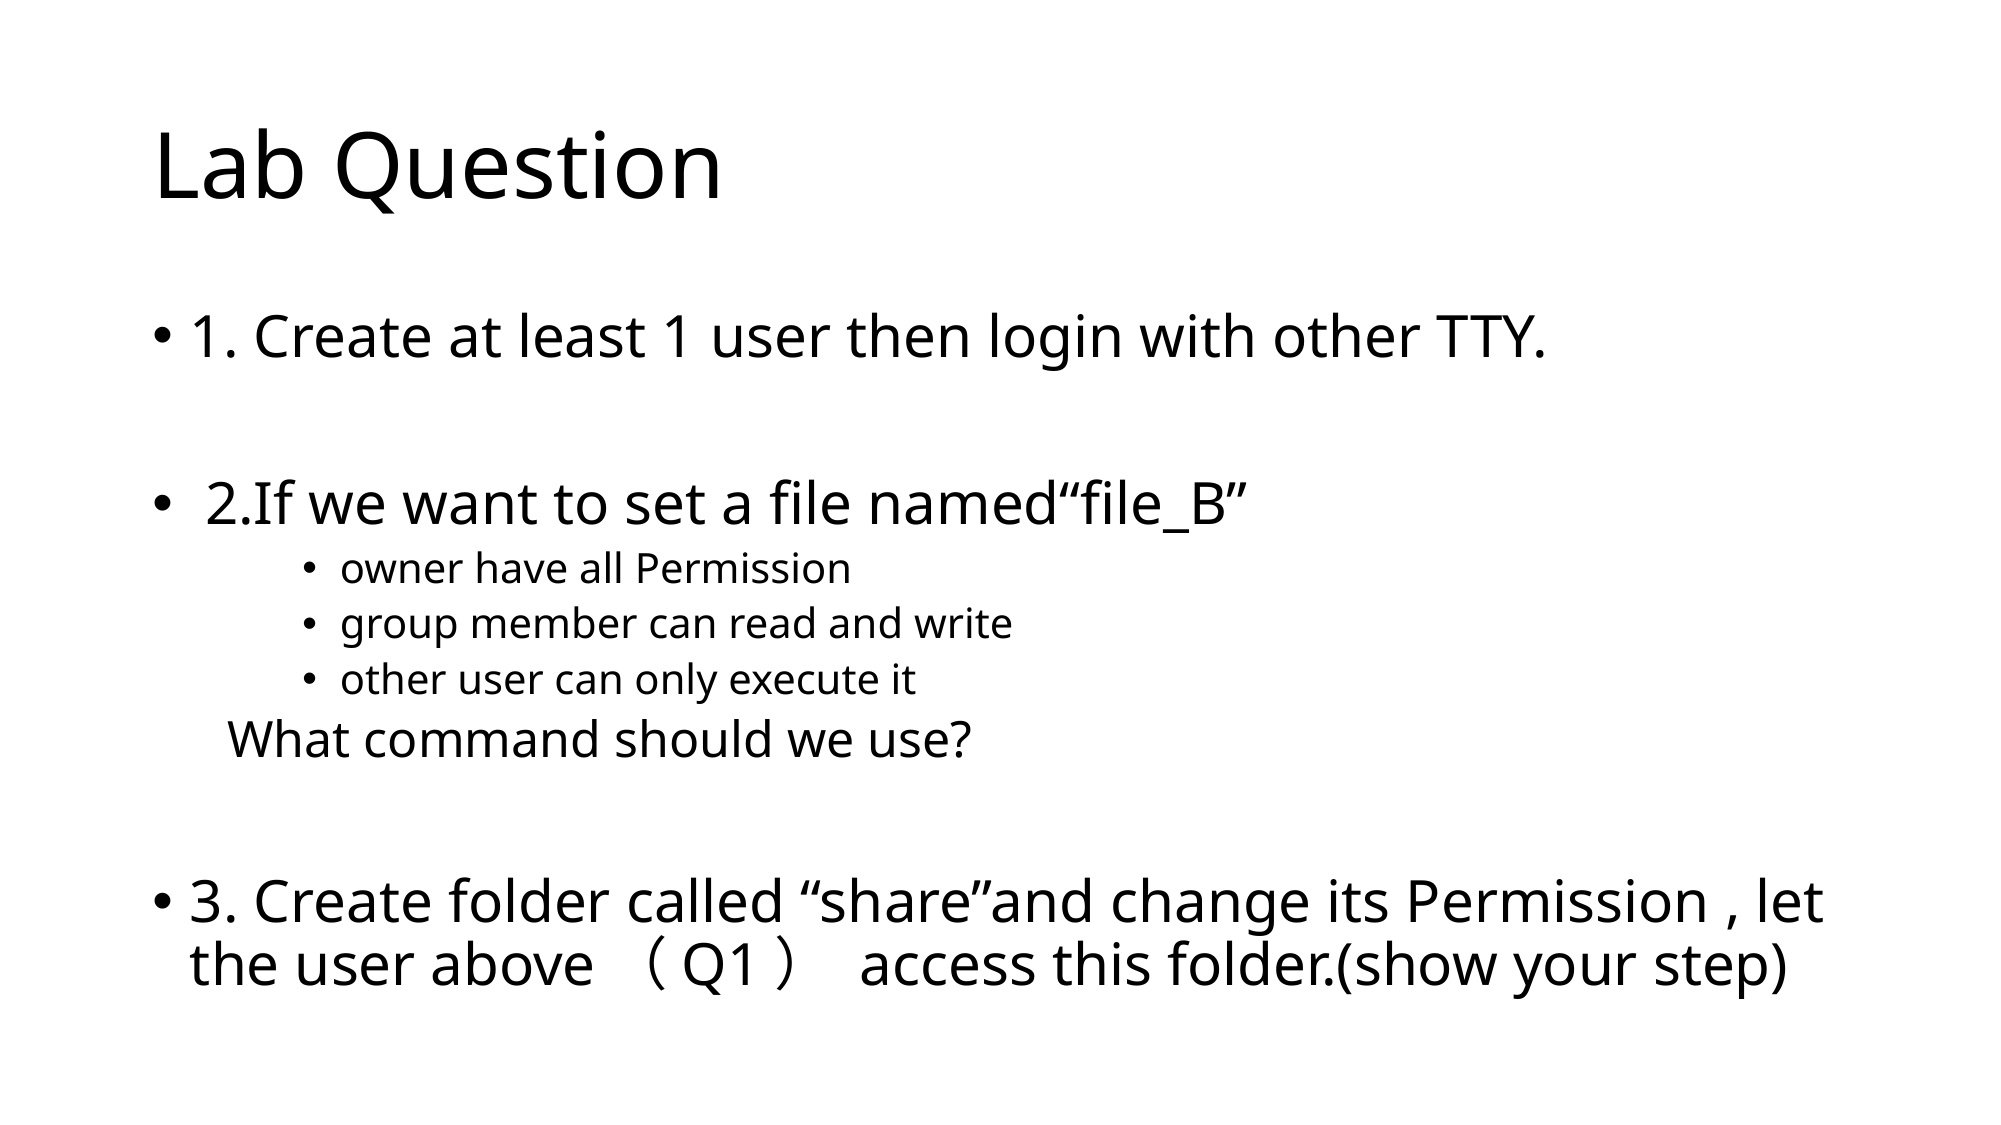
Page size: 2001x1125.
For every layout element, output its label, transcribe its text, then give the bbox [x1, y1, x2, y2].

title Lab Question [137, 59, 1863, 278]
list 1. Create at least 1 user then login with other TTY. 2.If we want to set a file named“file_B” owner have all Permission group member can read and write other user can only execute it What command should we use? 3. Create folder called “share”and change its Permission , let the user above（Q1） access this folder.(show your step) [137, 299, 1863, 1014]
